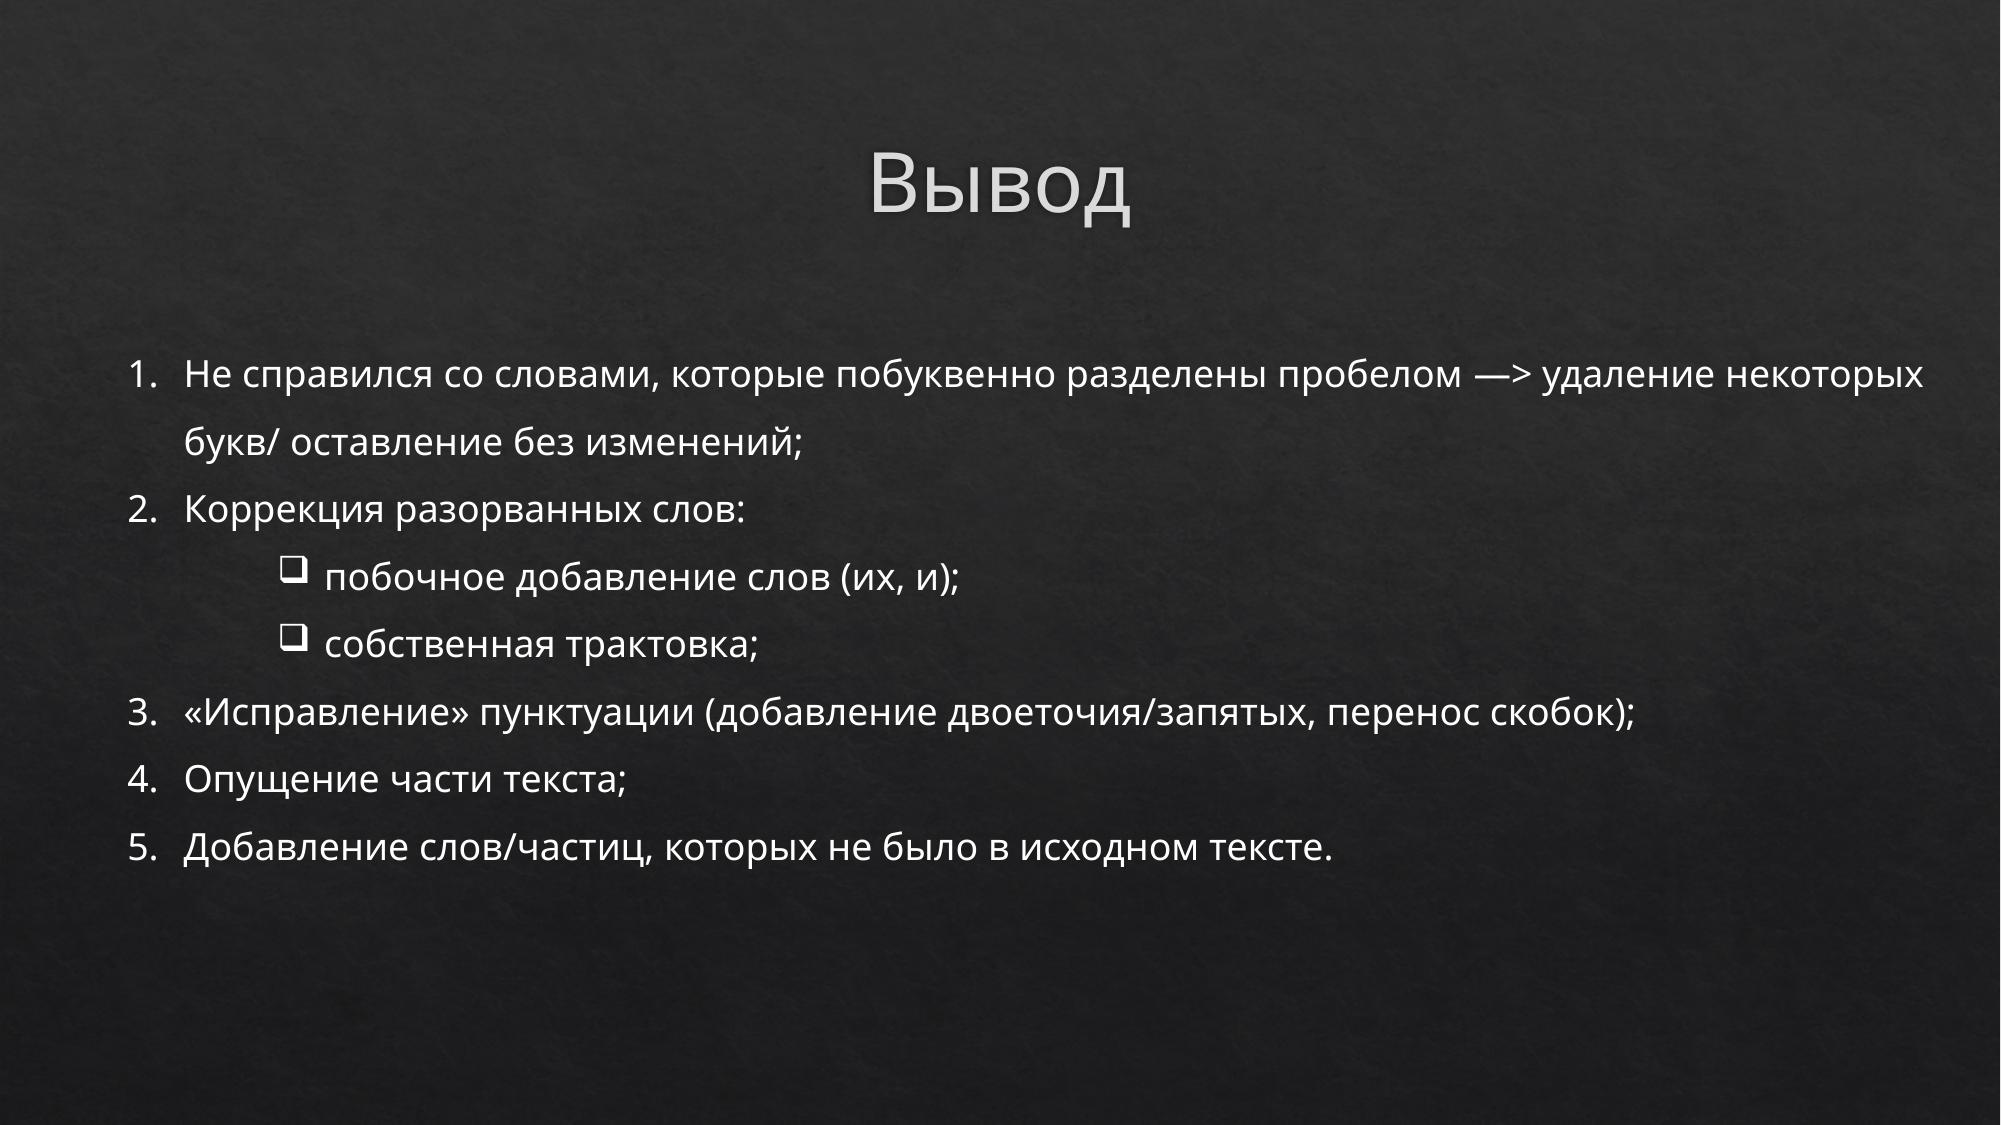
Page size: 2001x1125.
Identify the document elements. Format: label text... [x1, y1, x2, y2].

text_box Не справился со словами, которые побуквенно разделены пробелом —> удаление некоторых букв/ оставление без изменений; Коррекция разорванных слов: побочное добавление слов (их, и); собственная трактовка; «Исправление» пунктуации (добавление двоеточия/запятых, перенос скобок); Опущение части текста; Добавление слов/частиц, которых не было в исходном тексте. [112, 320, 1955, 875]
title Вывод [149, 99, 1849, 260]
